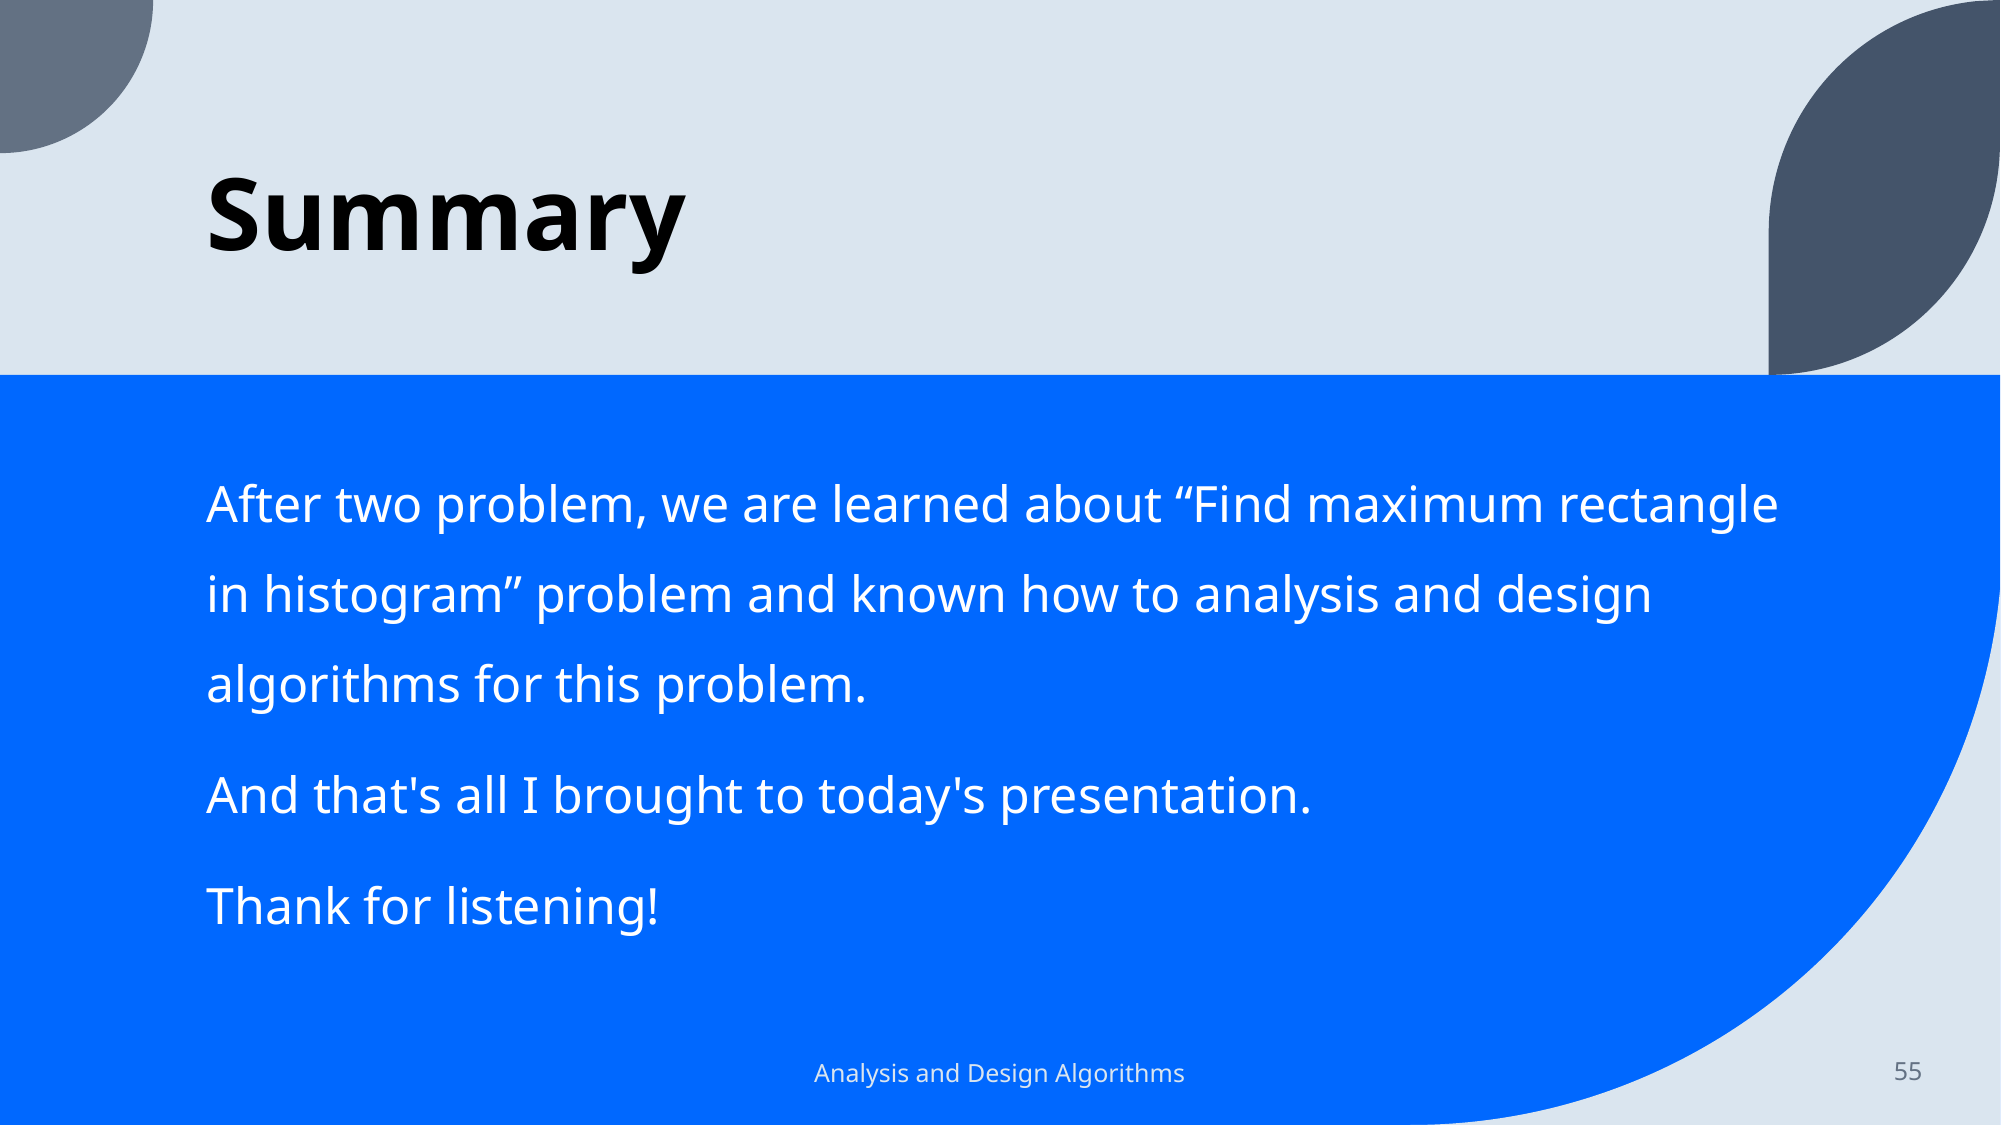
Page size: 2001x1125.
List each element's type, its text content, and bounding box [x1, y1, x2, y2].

slide_number 55 [1674, 1042, 1938, 1103]
footer Analysis and Design Algorithms [662, 1042, 1338, 1103]
list After two problem, we are learned about “Find maximum rectangle in histogram” problem and known how to analysis and design algorithms for this problem. And that's all I brought to today's presentation. Thank for listening! [191, 435, 1796, 999]
title Summary [191, 62, 1796, 280]
